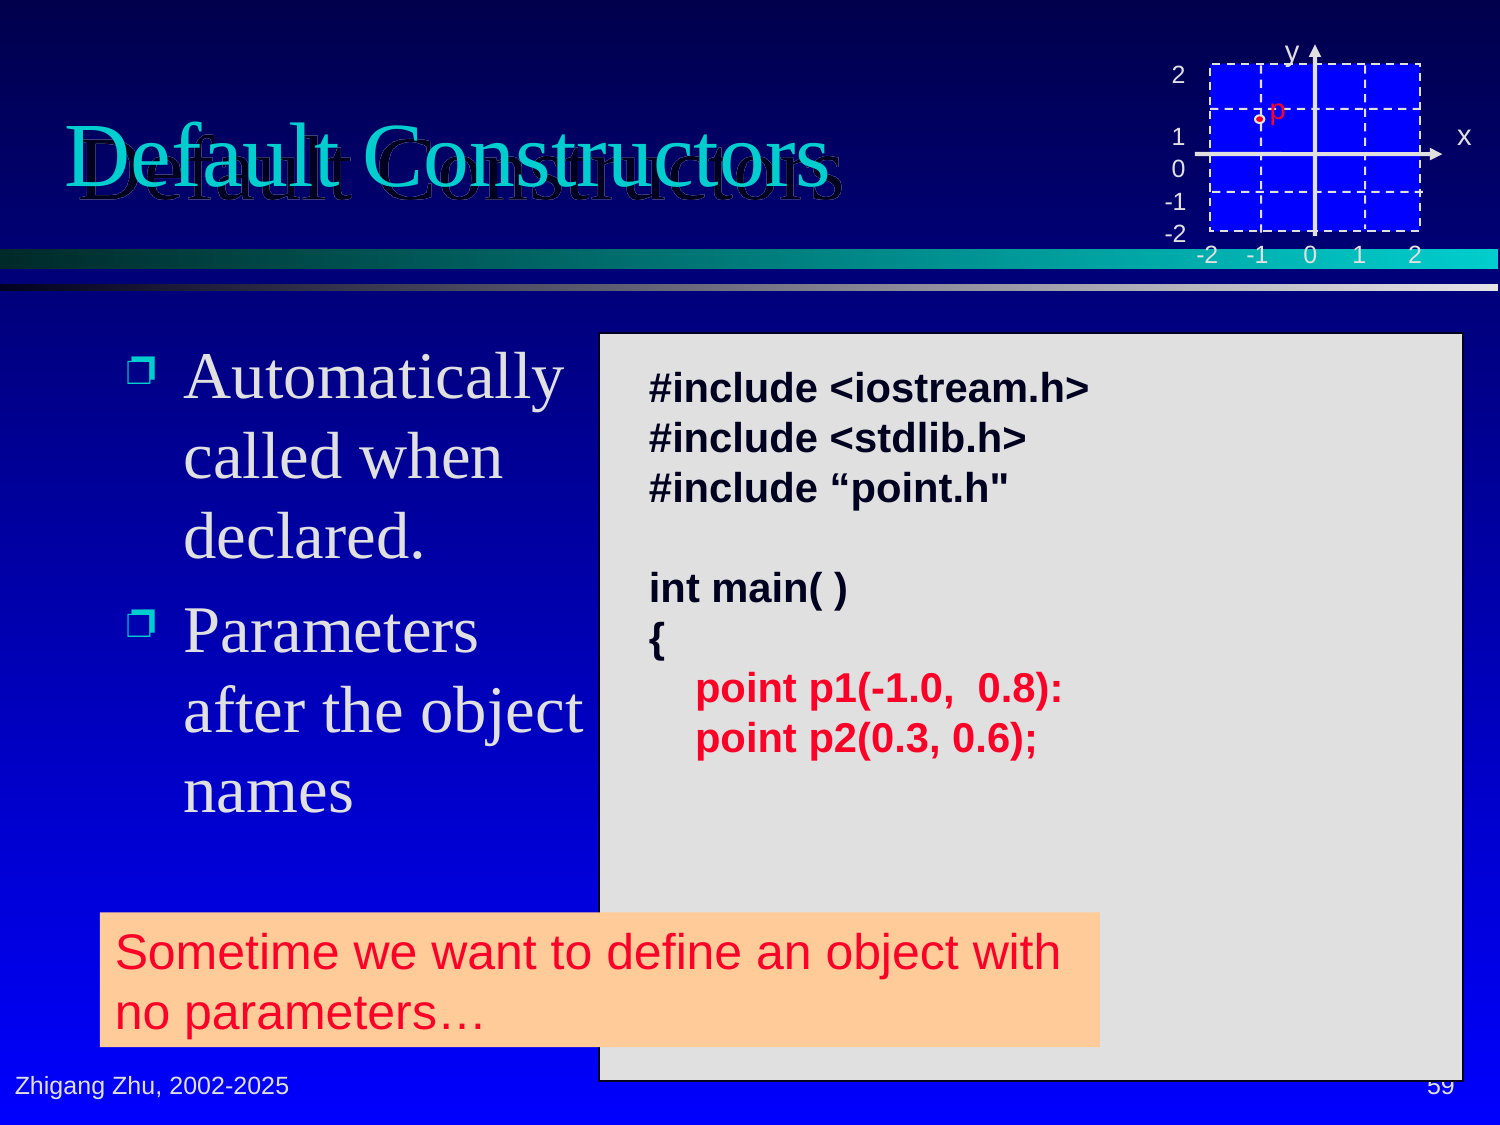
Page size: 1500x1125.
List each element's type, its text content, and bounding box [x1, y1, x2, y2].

title Default Constructors [49, 55, 1144, 245]
text_box [599, 333, 1464, 1081]
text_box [1149, 24, 1488, 277]
list Automatically called when declared. Parameters after the object names [111, 324, 602, 912]
text_box #include <iostream.h> #include <stdlib.h> #include “point.h" int main( ) { point p1(-1.0, 0.8): point p2(0.3, 0.6); [634, 353, 1441, 769]
text_box Sometime we want to define an object with no parameters… [99, 912, 1100, 1048]
